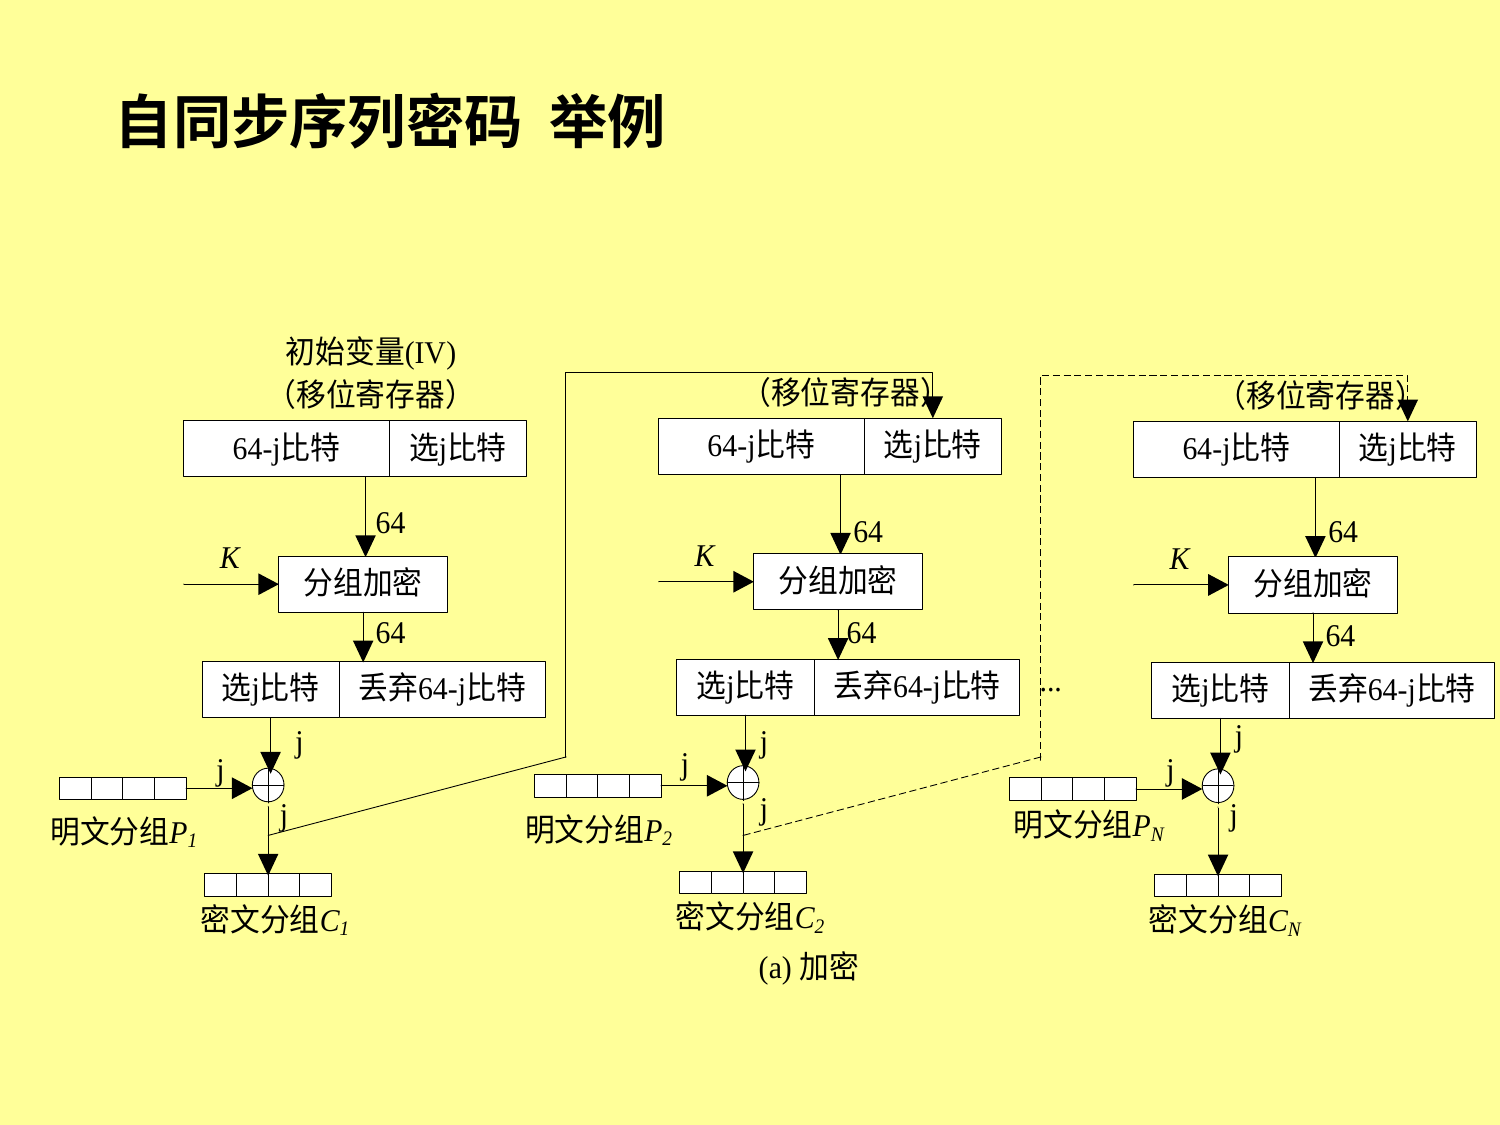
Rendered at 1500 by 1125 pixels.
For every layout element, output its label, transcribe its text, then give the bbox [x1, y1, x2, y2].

text_box 自同步序列密码 举例 [100, 78, 750, 163]
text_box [20, 314, 1500, 1008]
